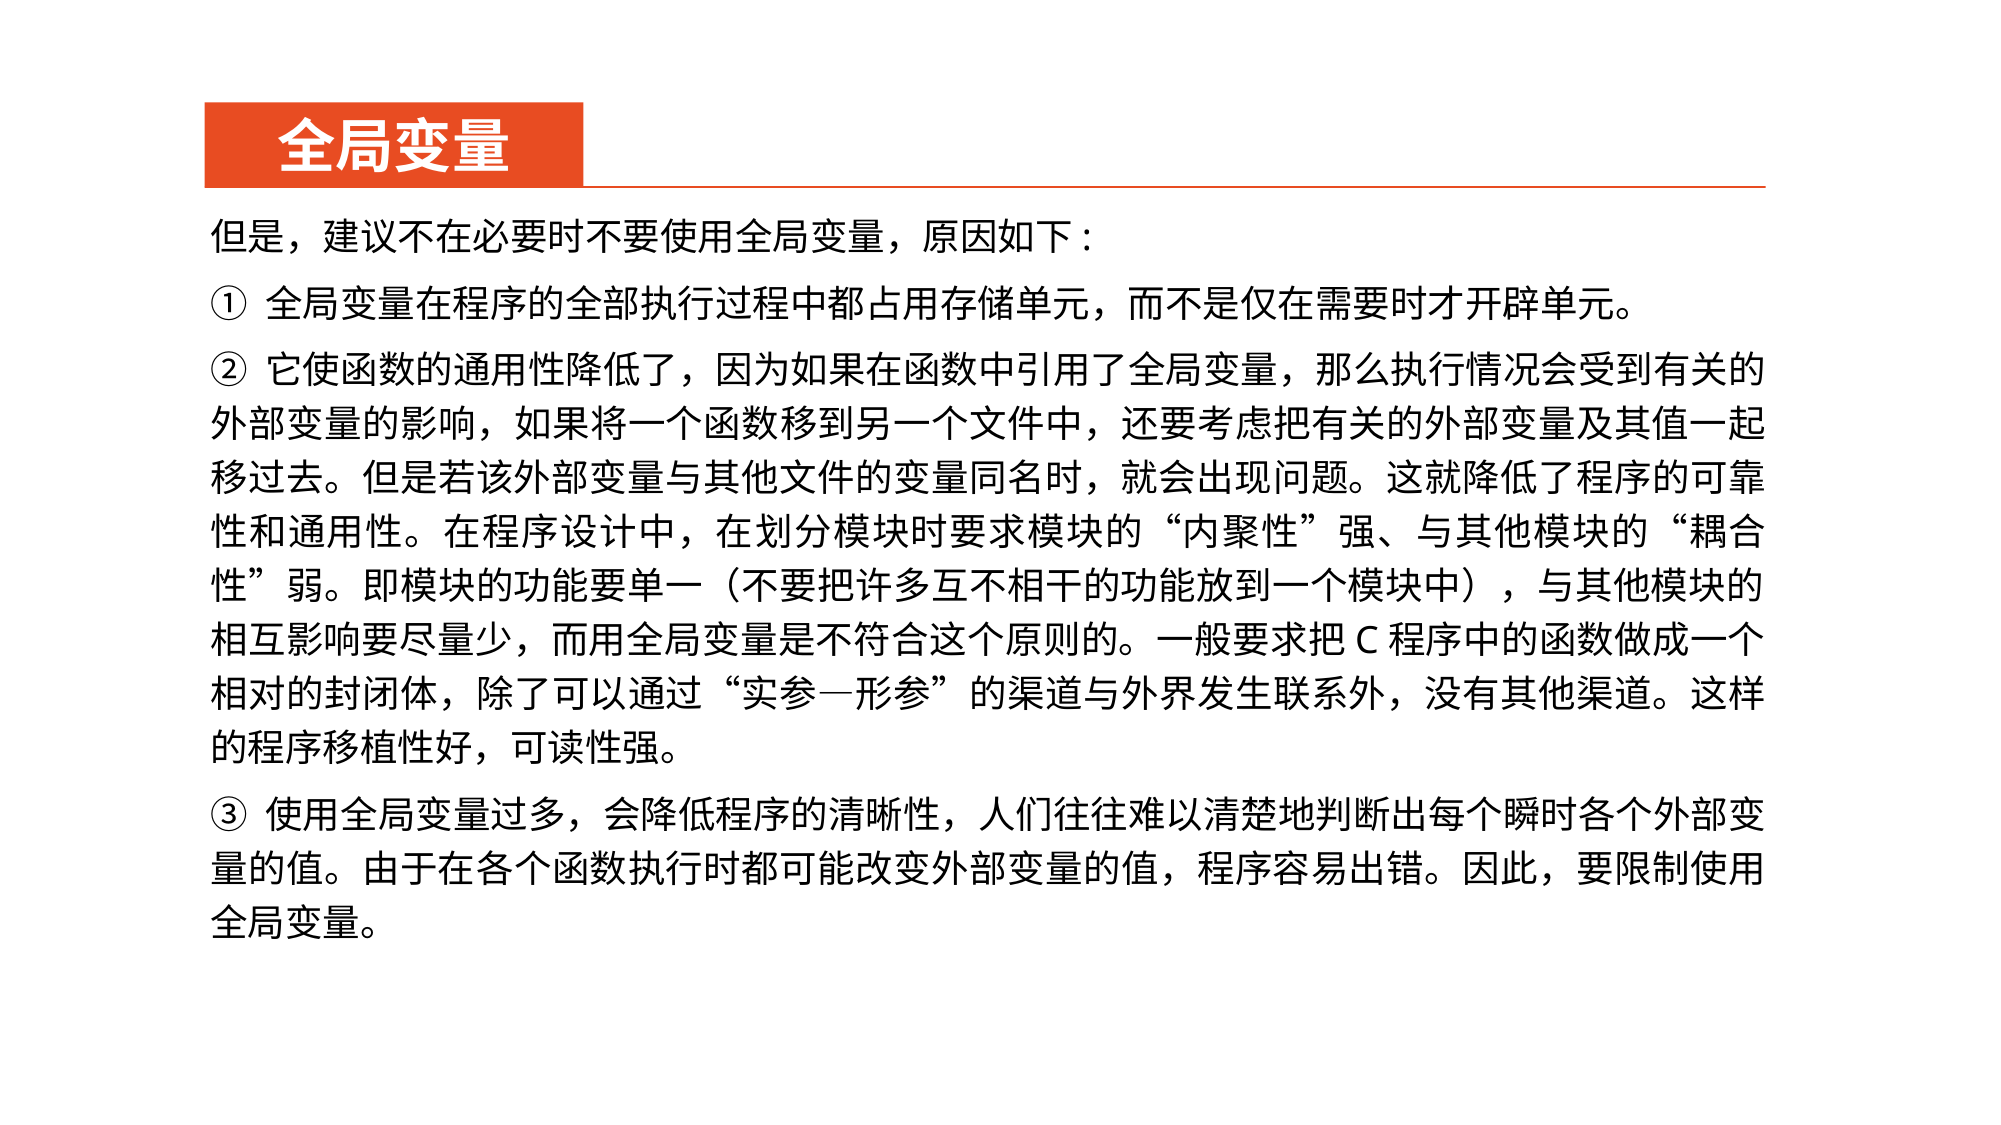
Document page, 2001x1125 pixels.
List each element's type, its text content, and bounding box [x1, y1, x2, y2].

text_box 全局变量 [203, 101, 584, 188]
